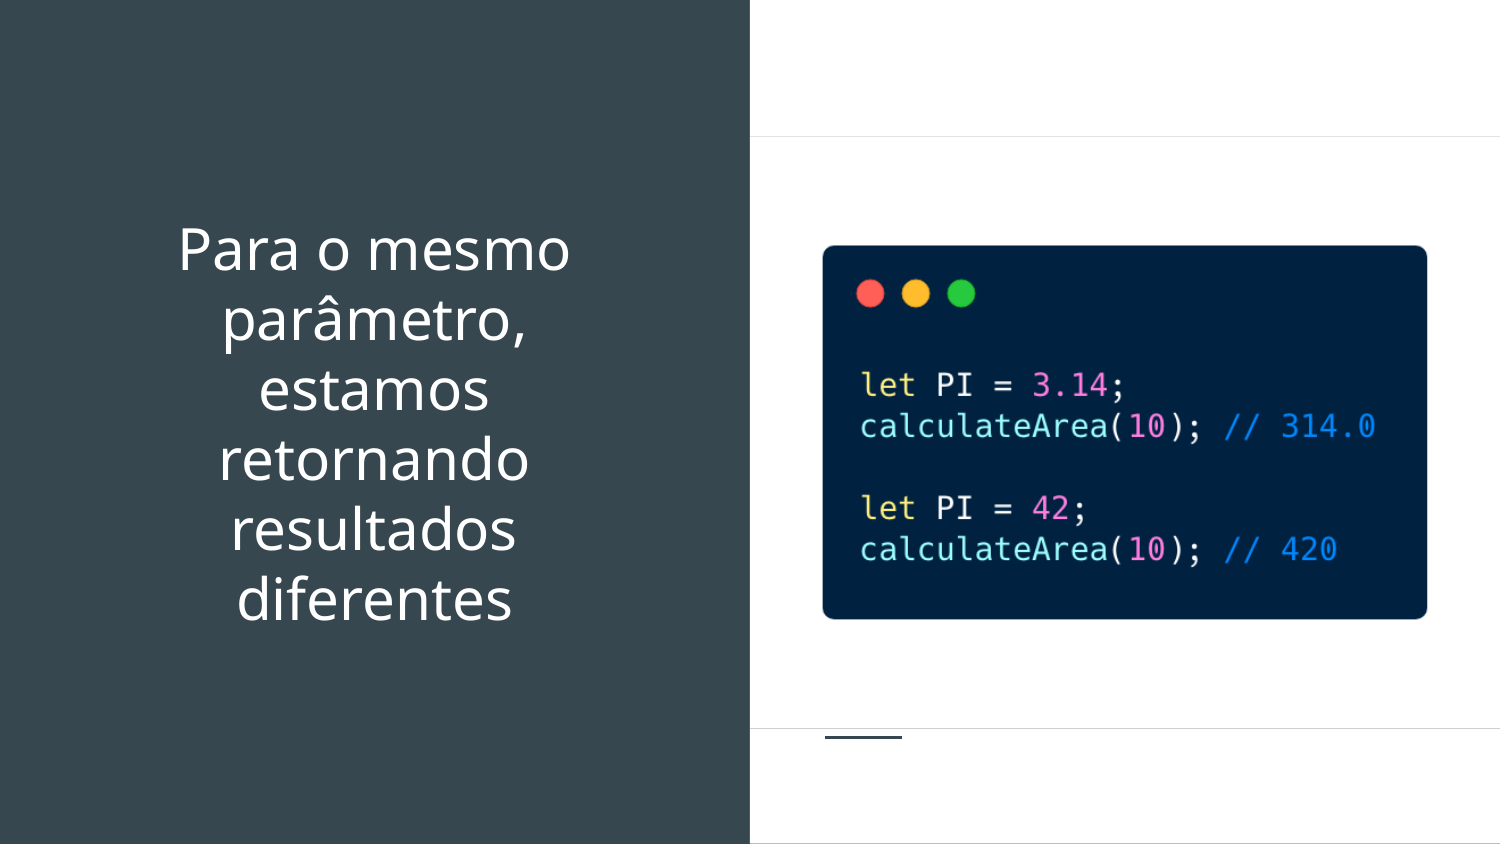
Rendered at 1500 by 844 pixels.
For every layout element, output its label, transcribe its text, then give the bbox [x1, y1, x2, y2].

title Para o mesmo parâmetro, estamos retornando resultados diferentes [83, 106, 666, 738]
picture [749, 135, 1500, 730]
